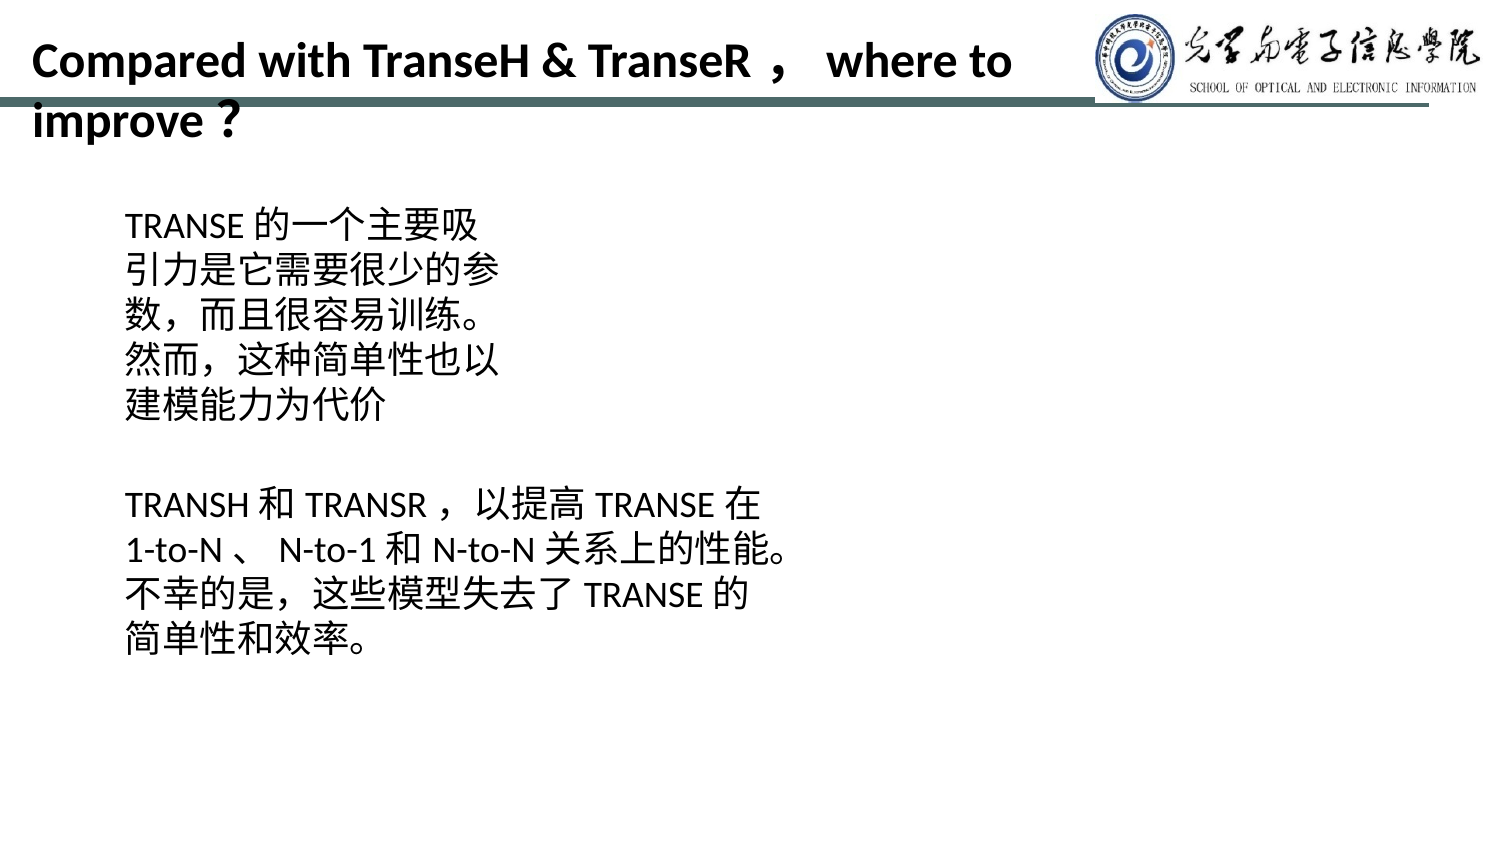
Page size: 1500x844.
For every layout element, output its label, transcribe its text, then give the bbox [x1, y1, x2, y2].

text_box Compared with TranseH & TranseR，where to improve？ [17, 103, 1059, 156]
picture [1095, 14, 1483, 103]
text_box TRANSH和TRANSR，以提高TRANSE在1-to-N、N-to-1和N-to-N关系上的性能。不幸的是，这些模型失去了TRANSE的简单性和效率。 [110, 472, 791, 668]
text_box Compared with TranseH & TranseR，where to improve？ [17, 20, 1059, 102]
text_box TRANSE的一个主要吸引力是它需要很少的参数，而且很容易训练。然而，这种简单性也以建模能力为代价 [110, 193, 527, 434]
